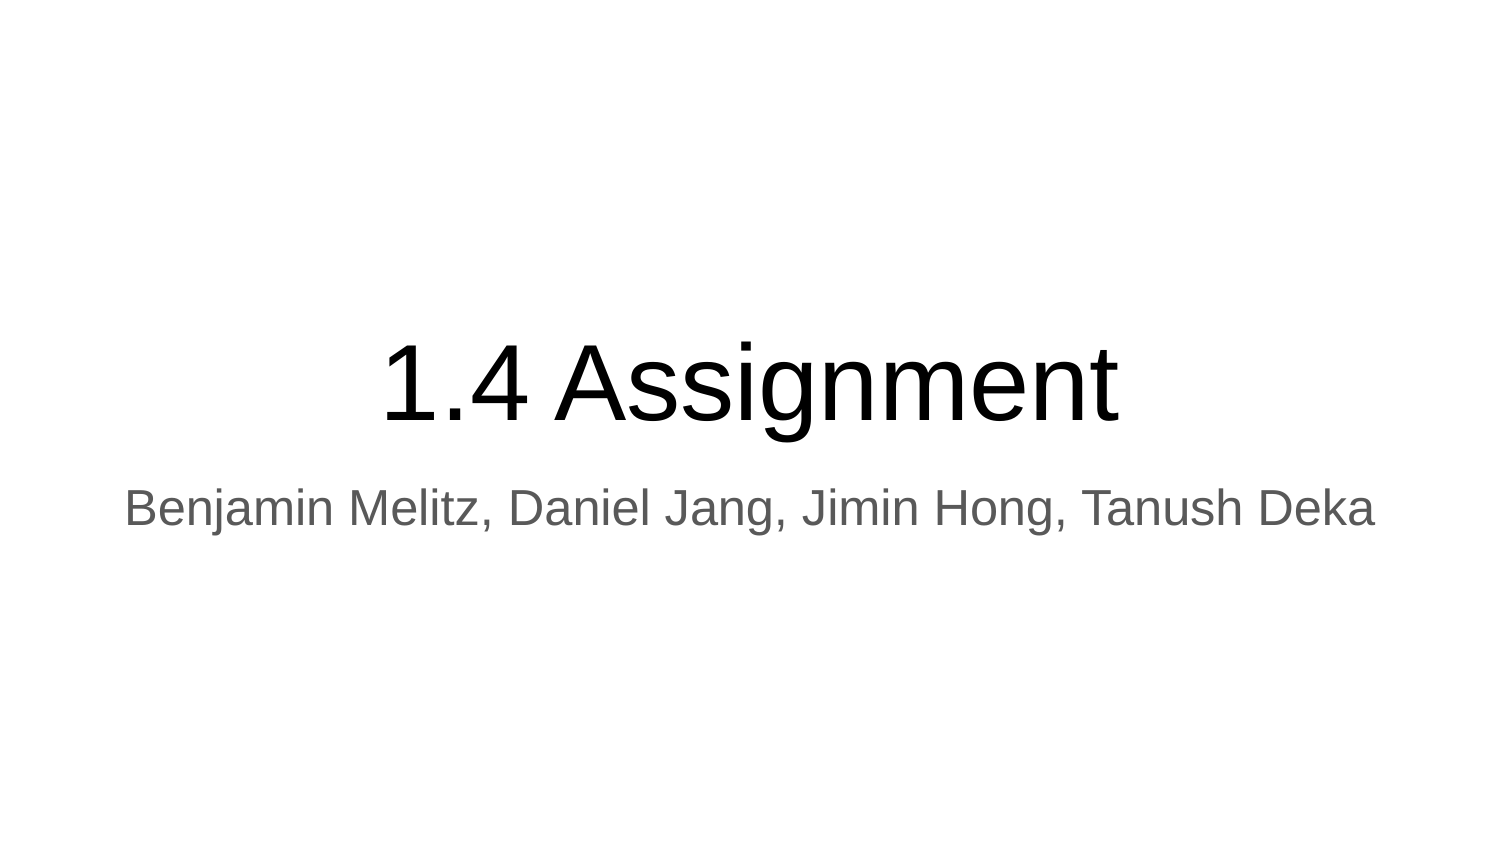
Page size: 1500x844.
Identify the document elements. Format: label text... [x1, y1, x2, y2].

subtitle Benjamin Melitz, Daniel Jang, Jimin Hong, Tanush Deka [51, 464, 1449, 595]
title 1.4 Assignment [51, 122, 1449, 459]
